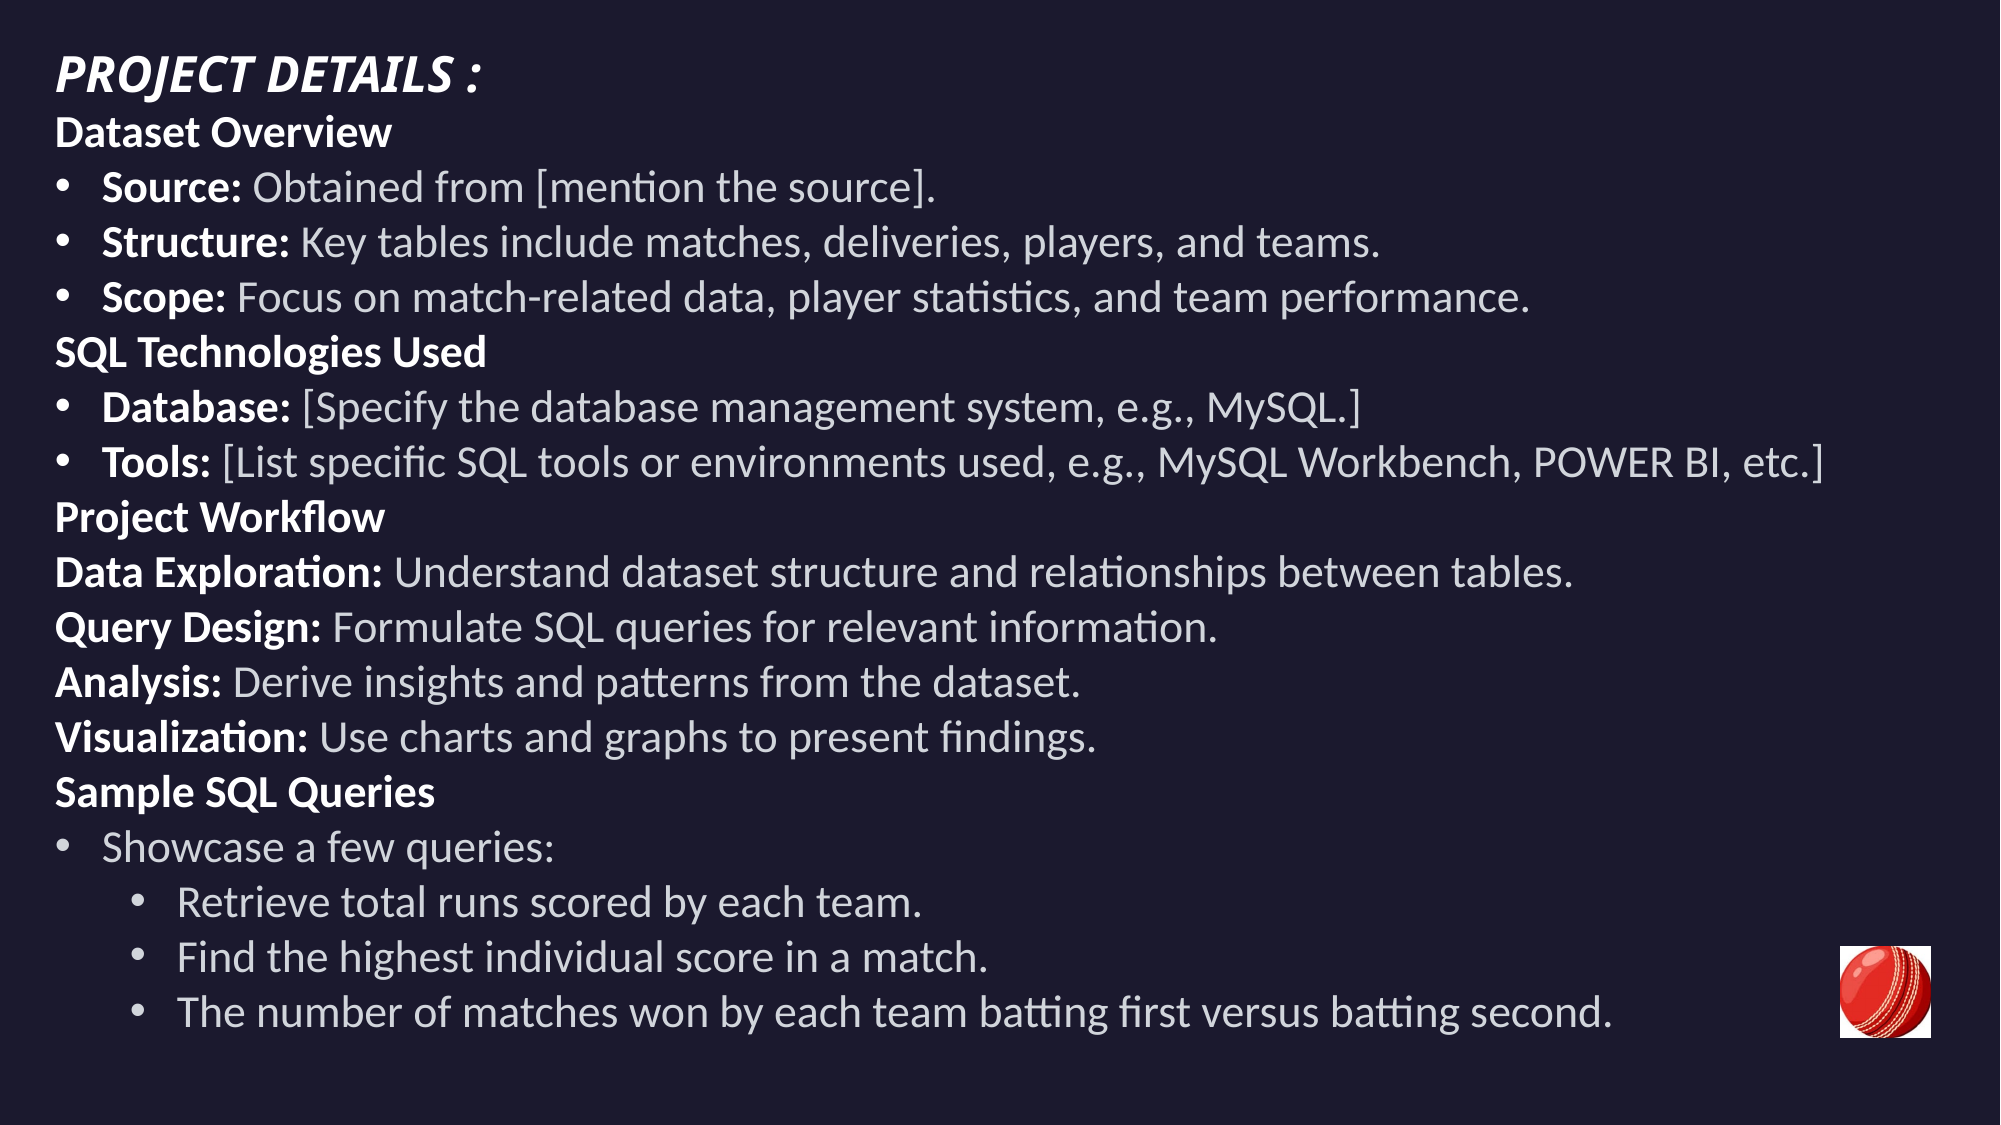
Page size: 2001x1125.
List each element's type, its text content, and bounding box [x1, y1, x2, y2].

picture [1840, 946, 1931, 1038]
text_box PROJECT DETAILS : Dataset Overview Source: Obtained from [mention the source]. Structure: Key tables include matches, deliveries, players, and teams. Scope: Focus on match-related data, player statistics, and team performance. SQL Technologies Used Database: [Specify the database management system, e.g., MySQL.] Tools: [List specific SQL tools or environments used, e.g., MySQL Workbench, POWER BI, etc.] Project Workflow Data Exploration: Understand dataset structure and relationships between tables. Query Design: Formulate SQL queries for relevant information. Analysis: Derive insights and patterns from the dataset. Visualization: Use charts and graphs to present findings. Sample SQL Queries Showcase a few queries: Retrieve total runs scored by each team. Find the highest individual score in a match. The number of matches won by each team batting first versus batting second. [39, 34, 1969, 1125]
